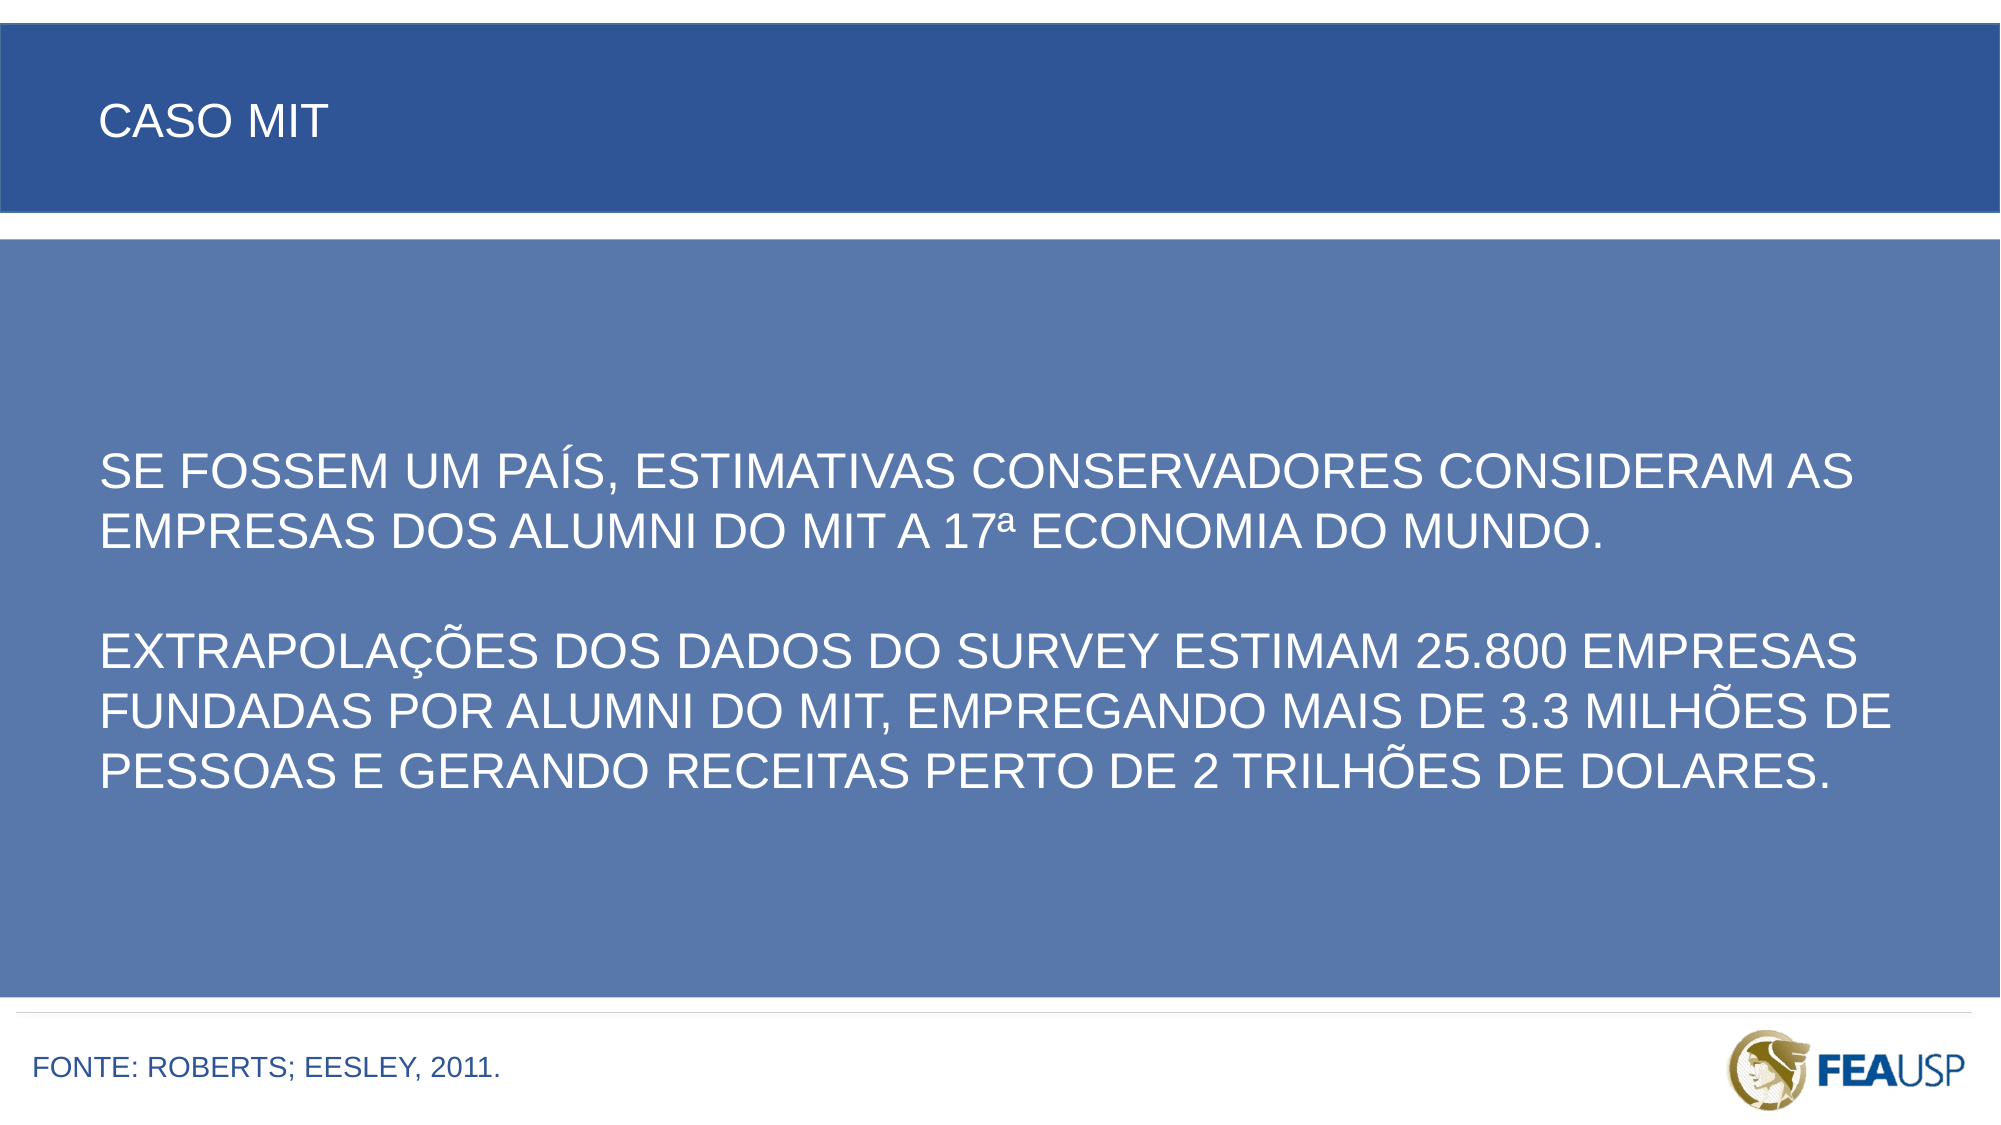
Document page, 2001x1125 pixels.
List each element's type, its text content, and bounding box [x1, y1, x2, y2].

text_box FONTE: ROBERTS; EESLEY, 2011. [17, 1040, 517, 1091]
text_box SE FOSSEM UM PAÍS, ESTIMATIVAS CONSERVADORES CONSIDERAM AS EMPRESAS DOS ALUMNI DO MIT A 17ª ECONOMIA DO MUNDO. EXTRAPOLAÇÕES DOS DADOS DO SURVEY ESTIMAM 25.800 EMPRESAS FUNDADAS POR ALUMNI DO MIT, EMPREGANDO MAIS DE 3.3 MILHÕES DE PESSOAS E GERANDO RECEITAS PERTO DE 2 TRILHÕES DE DOLARES. [0, 238, 2000, 998]
picture [1726, 1028, 1971, 1114]
text_box CASO MIT [0, 23, 2000, 213]
